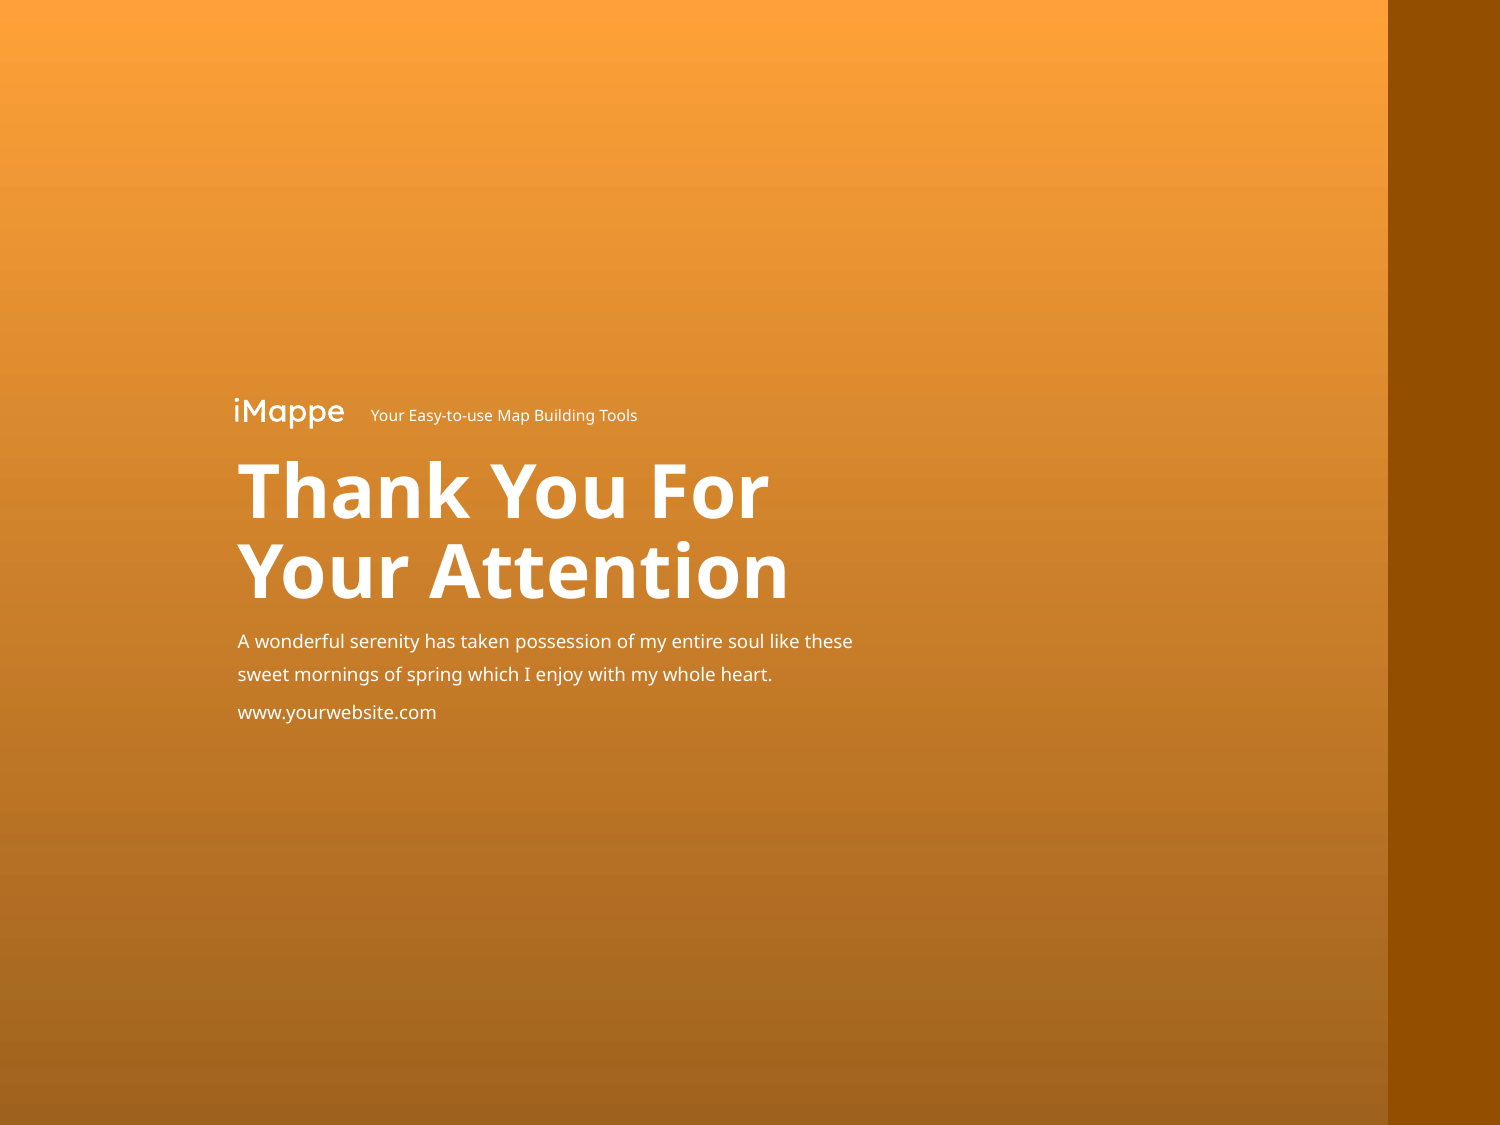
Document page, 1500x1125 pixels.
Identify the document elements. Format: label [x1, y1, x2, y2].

picture [0, 0, 1500, 1125]
text_box [234, 397, 344, 429]
